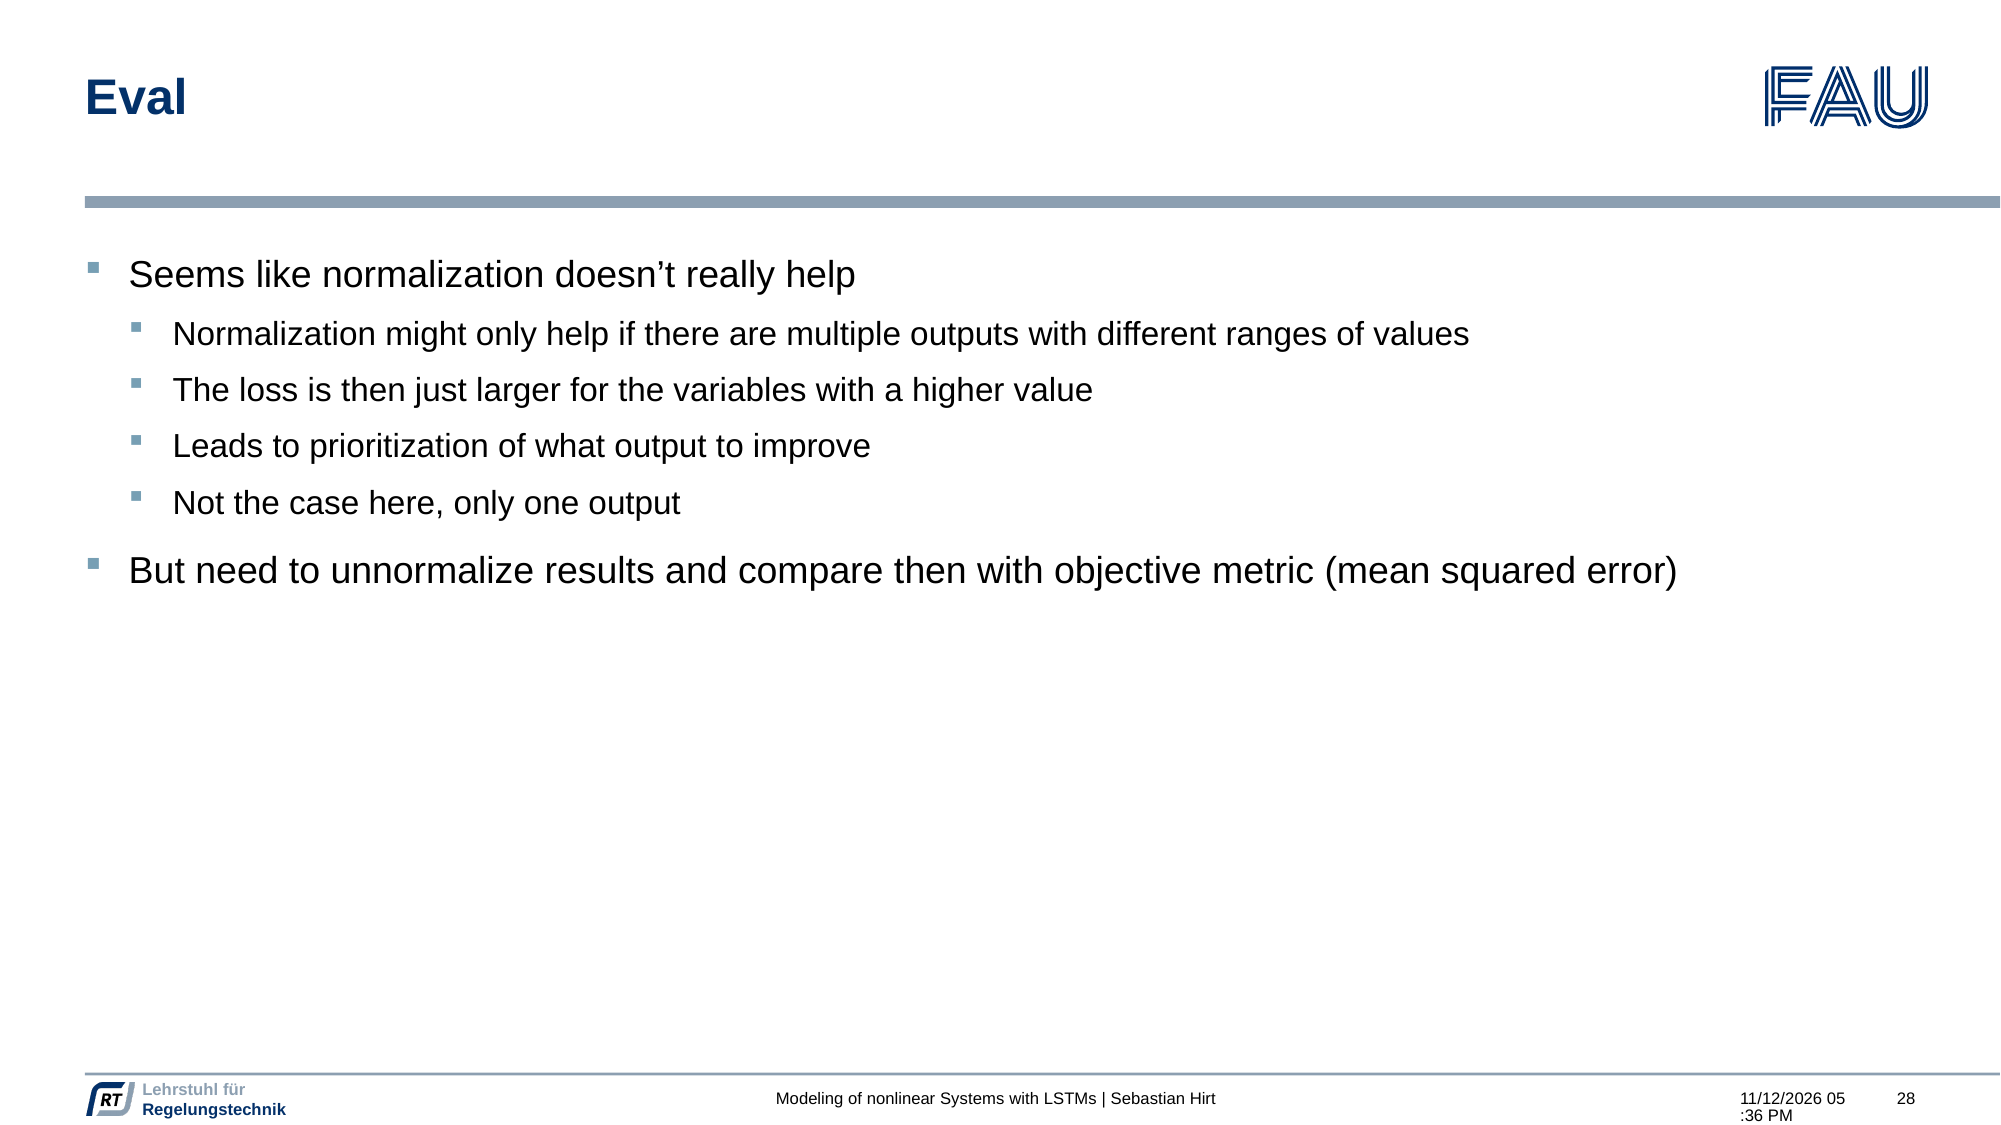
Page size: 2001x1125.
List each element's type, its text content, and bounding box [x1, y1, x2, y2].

title Eval [85, 71, 1513, 126]
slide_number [1739, 1088, 1849, 1109]
picture [86, 1082, 135, 1116]
footer Modeling of nonlinear Systems with LSTMs | Sebastian Hirt [547, 1088, 1445, 1109]
slide_number 28 [1881, 1088, 1916, 1109]
list Seems like normalization doesn’t really help Normalization might only help if there are multiple outputs with different ranges of values The loss is then just larger for the variables with a higher value Leads to prioritization of what output to improve Not the case here, only one output But need to unnormalize results and compare then with objective metric (mean squared error) [85, 245, 1949, 1021]
